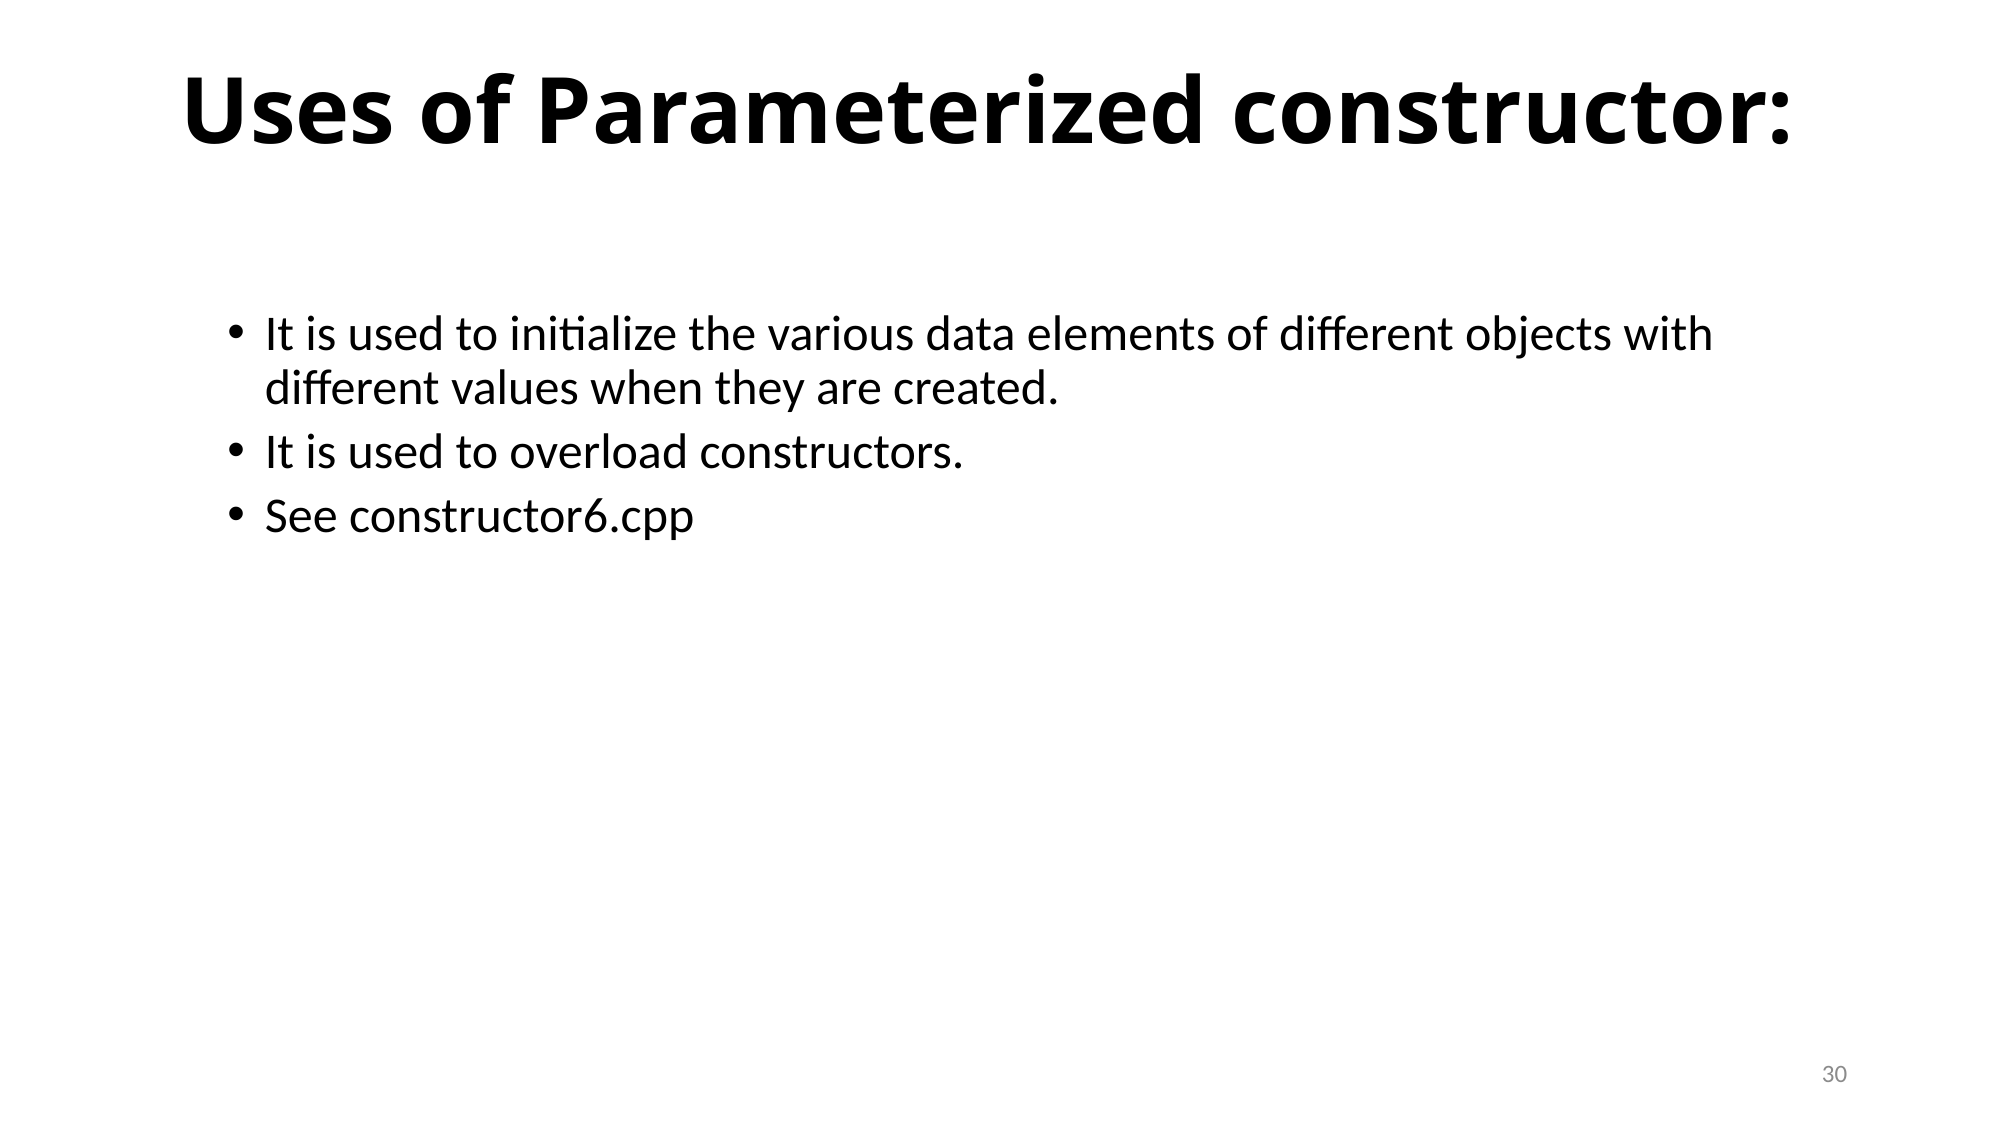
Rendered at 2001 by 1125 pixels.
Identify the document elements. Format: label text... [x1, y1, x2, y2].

list It is used to initialize the various data elements of different objects with different values when they are created. It is used to overload constructors. See constructor6.cpp [137, 299, 1863, 1014]
title Uses of Parameterized constructor: [137, 59, 1863, 278]
slide_number 30 [1412, 1042, 1863, 1103]
